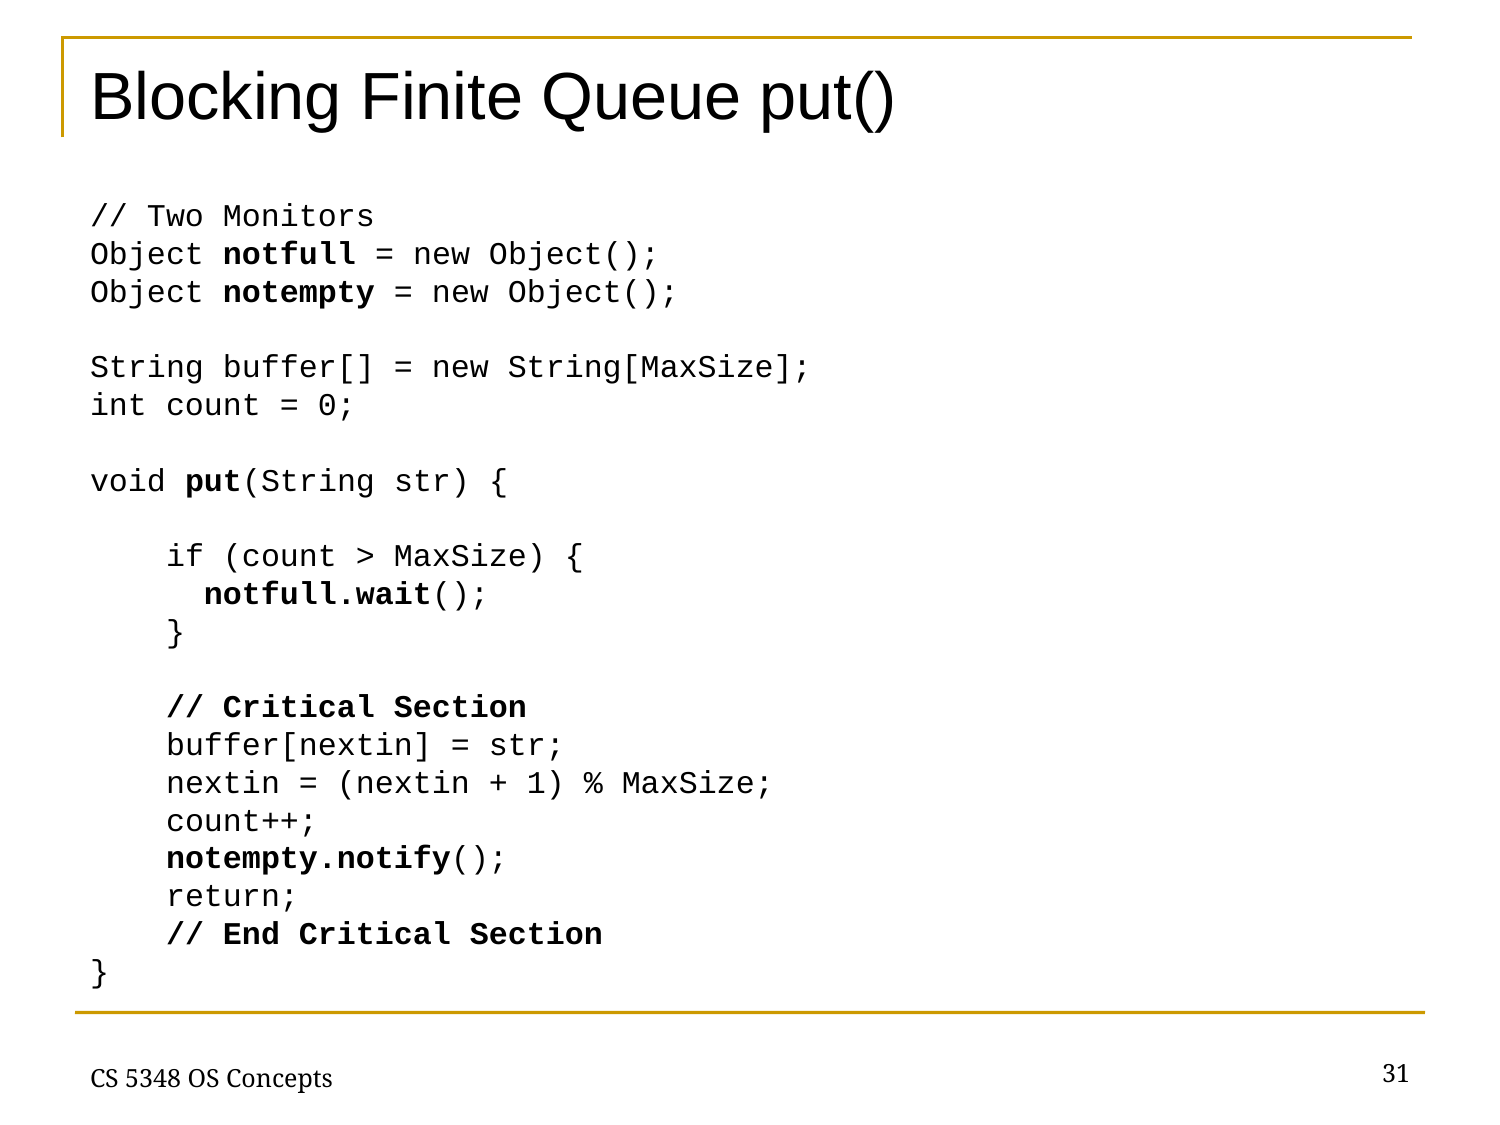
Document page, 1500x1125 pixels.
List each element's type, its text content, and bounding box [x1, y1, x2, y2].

slide_number CS 5348 OS Concepts [75, 1025, 475, 1100]
list // Two Monitors Object notfull = new Object(); Object notempty = new Object(); String buffer[] = new String[MaxSize]; int count = 0; void put(String str) { if (count > MaxSize) { notfull.wait(); } // Critical Section buffer[nextin] = str; nextin = (nextin + 1) % MaxSize; count++; notempty.notify(); return; // End Critical Section } [75, 187, 1375, 1006]
title Blocking Finite Queue put() [75, 45, 1475, 233]
slide_number 31 [1074, 1024, 1425, 1100]
